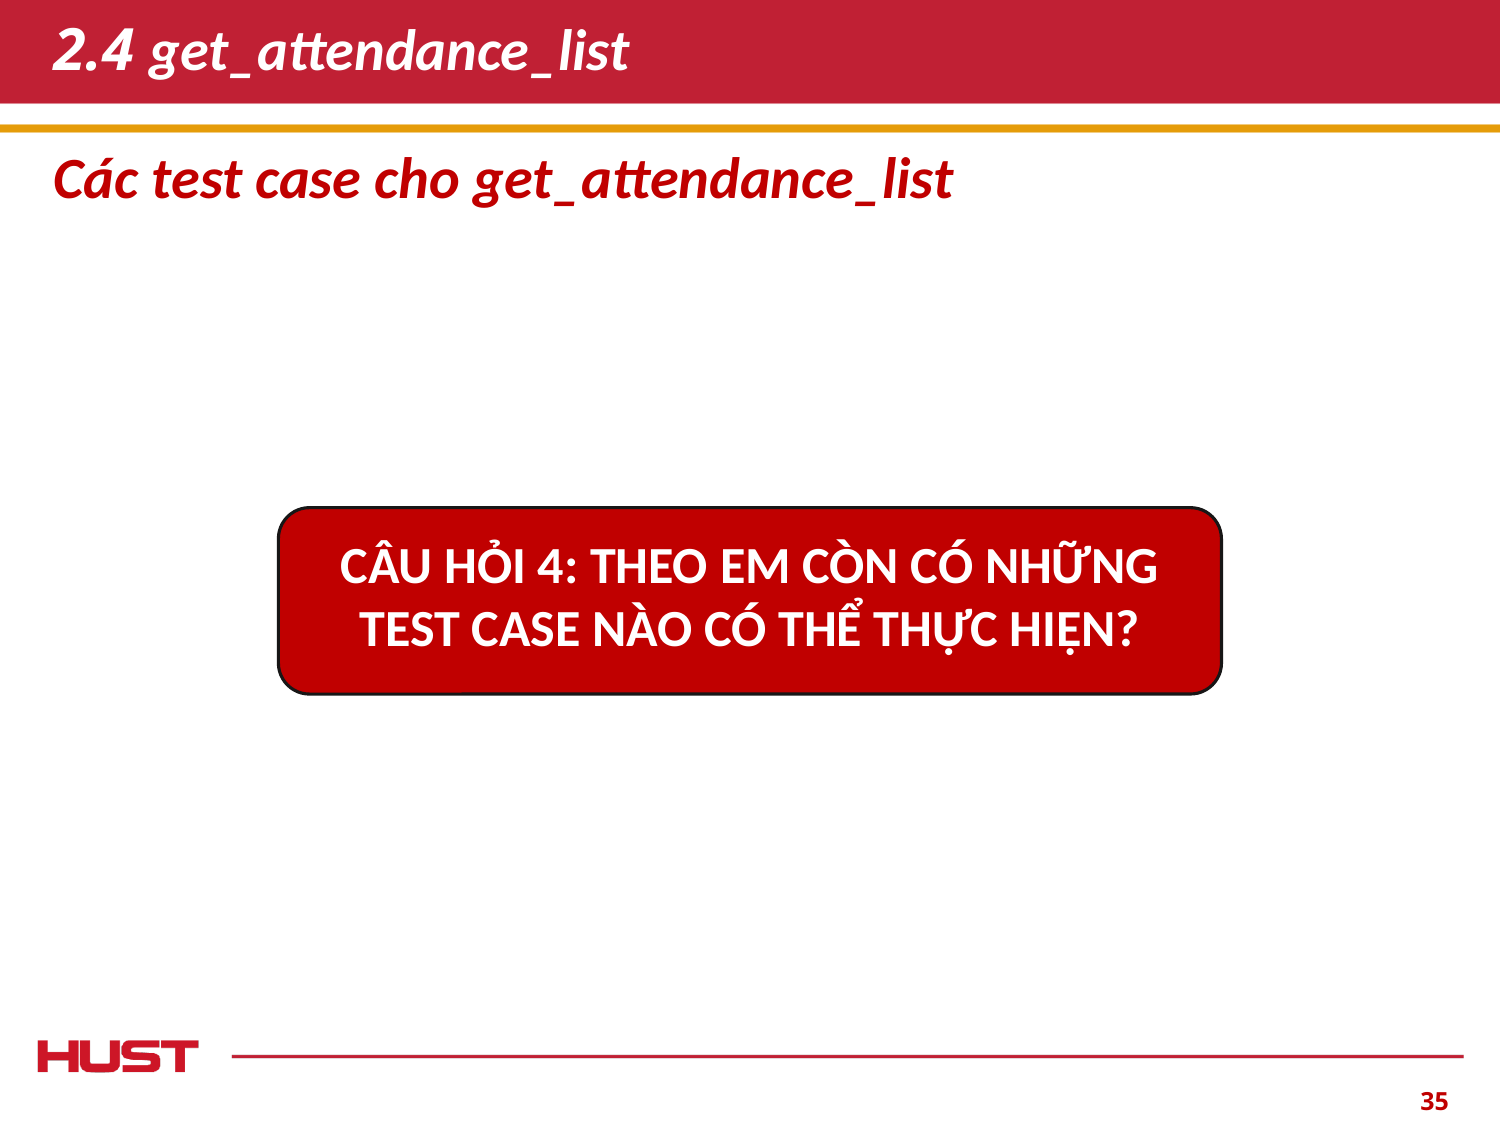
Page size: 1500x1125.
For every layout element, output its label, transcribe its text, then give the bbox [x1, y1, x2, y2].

title 2.4 get_attendance_list [38, 12, 1462, 87]
slide_number ‹#› [1126, 1078, 1464, 1125]
picture [0, 0, 1500, 1125]
text_box Các test case cho get_attendance_list [38, 133, 1272, 227]
text_box CÂU HỎI 4: THEO EM CÒN CÓ NHỮNG TEST CASE NÀO CÓ THỂ THỰC HIỆN? [278, 507, 1222, 695]
